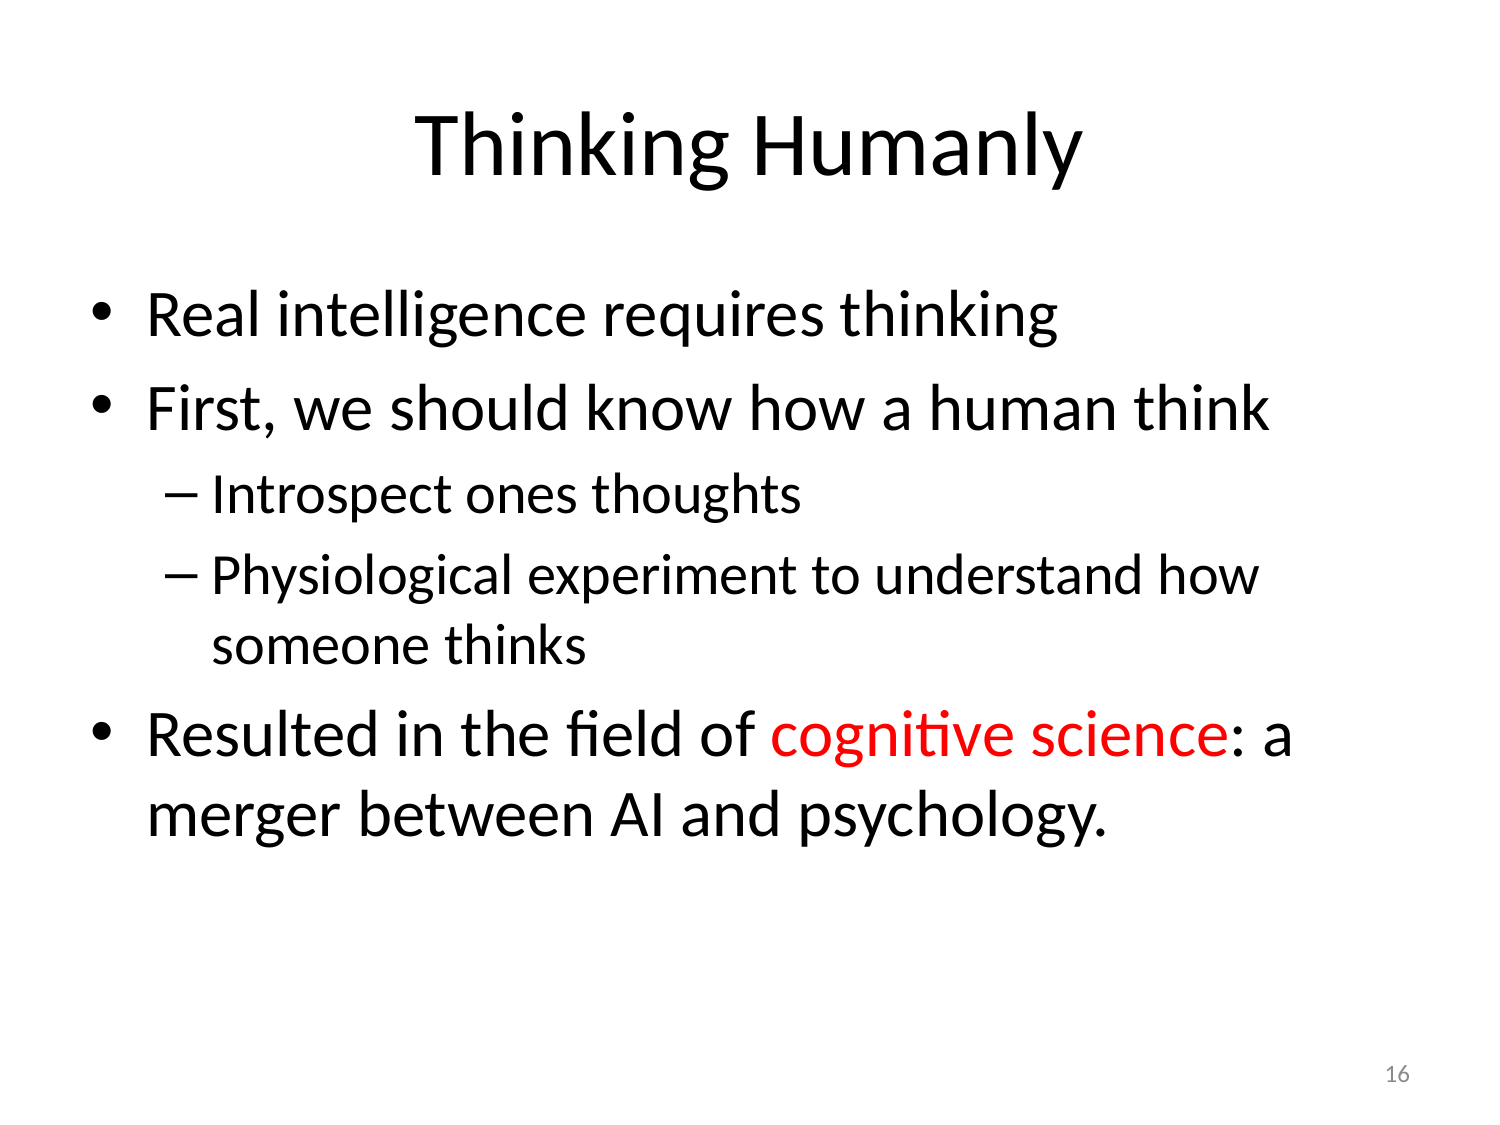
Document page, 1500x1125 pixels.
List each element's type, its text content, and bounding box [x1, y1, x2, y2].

slide_number 16 [1074, 1042, 1425, 1103]
list Real intelligence requires thinking First, we should know how a human think Introspect ones thoughts Physiological experiment to understand how someone thinks Resulted in the field of cognitive science: a merger between AI and psychology. [75, 262, 1425, 1005]
title Thinking Humanly [75, 45, 1425, 233]
